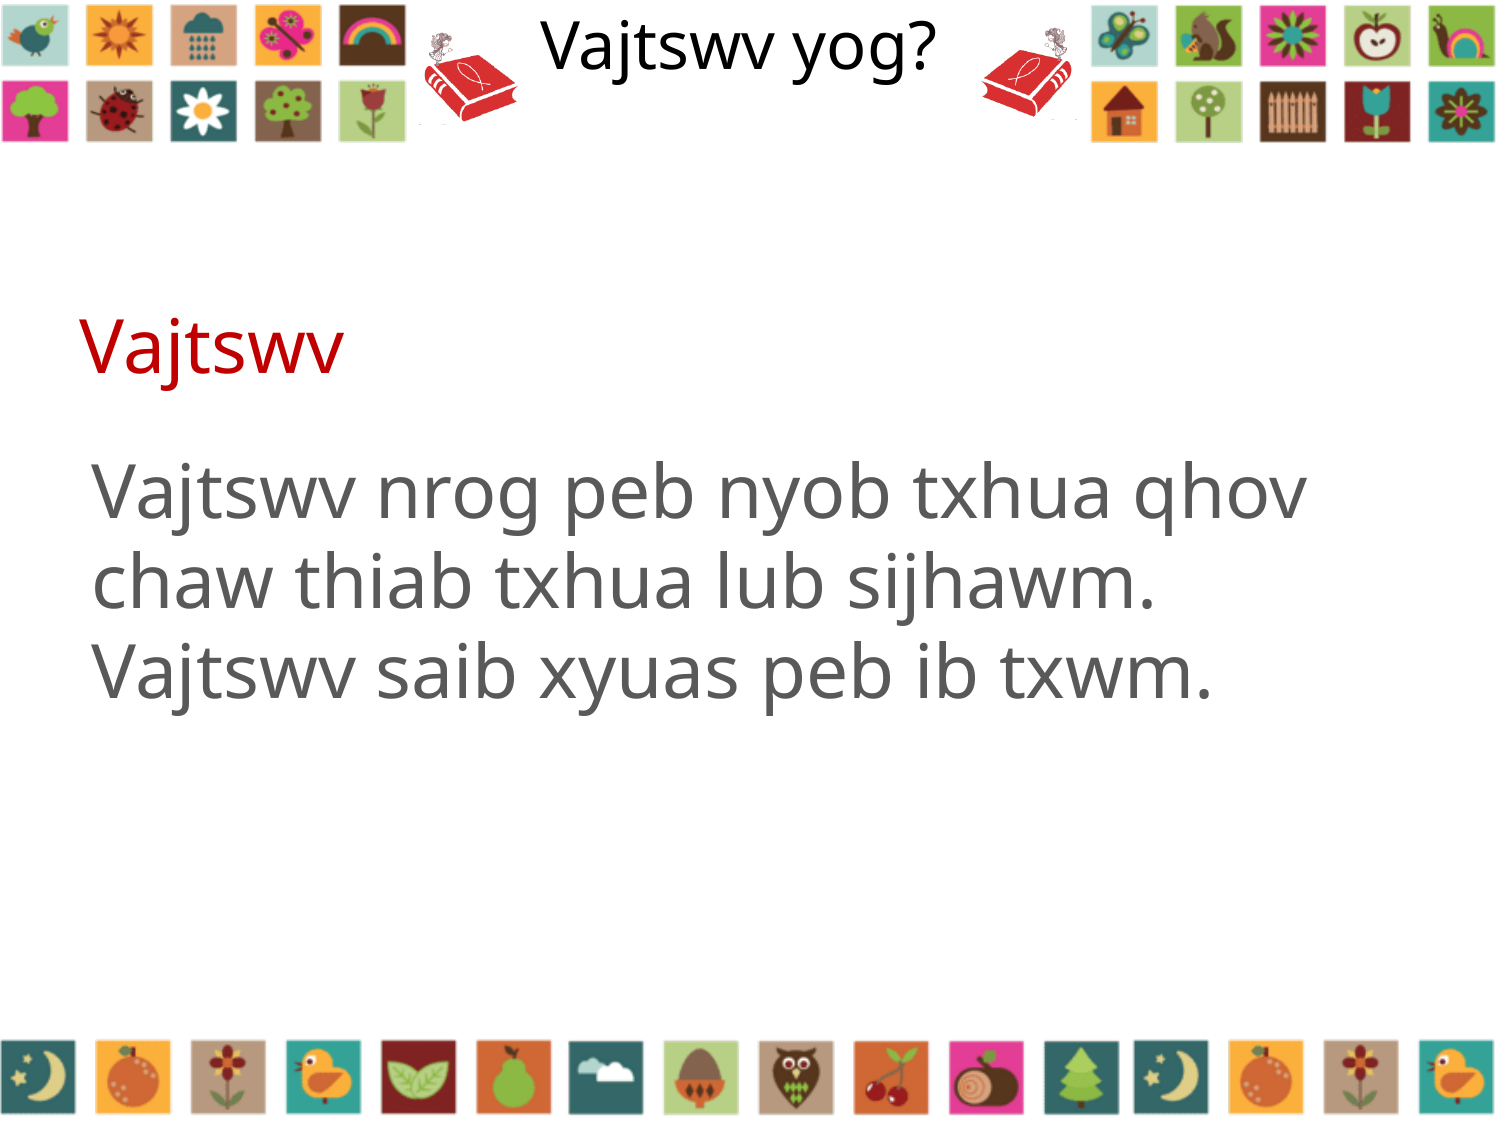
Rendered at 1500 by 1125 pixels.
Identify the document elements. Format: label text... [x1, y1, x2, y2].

text_box Vajtswv [64, 290, 1412, 396]
picture [950, 3, 1500, 150]
text_box Vajtswv yog? [414, 0, 1080, 91]
text_box Vajtswv nrog peb nyob txhua qhov chaw thiab txhua lub sijhawm. Vajtswv saib xyuas peb ib txwm. [76, 436, 1424, 722]
picture [0, 3, 550, 150]
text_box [0, 1028, 1500, 1118]
